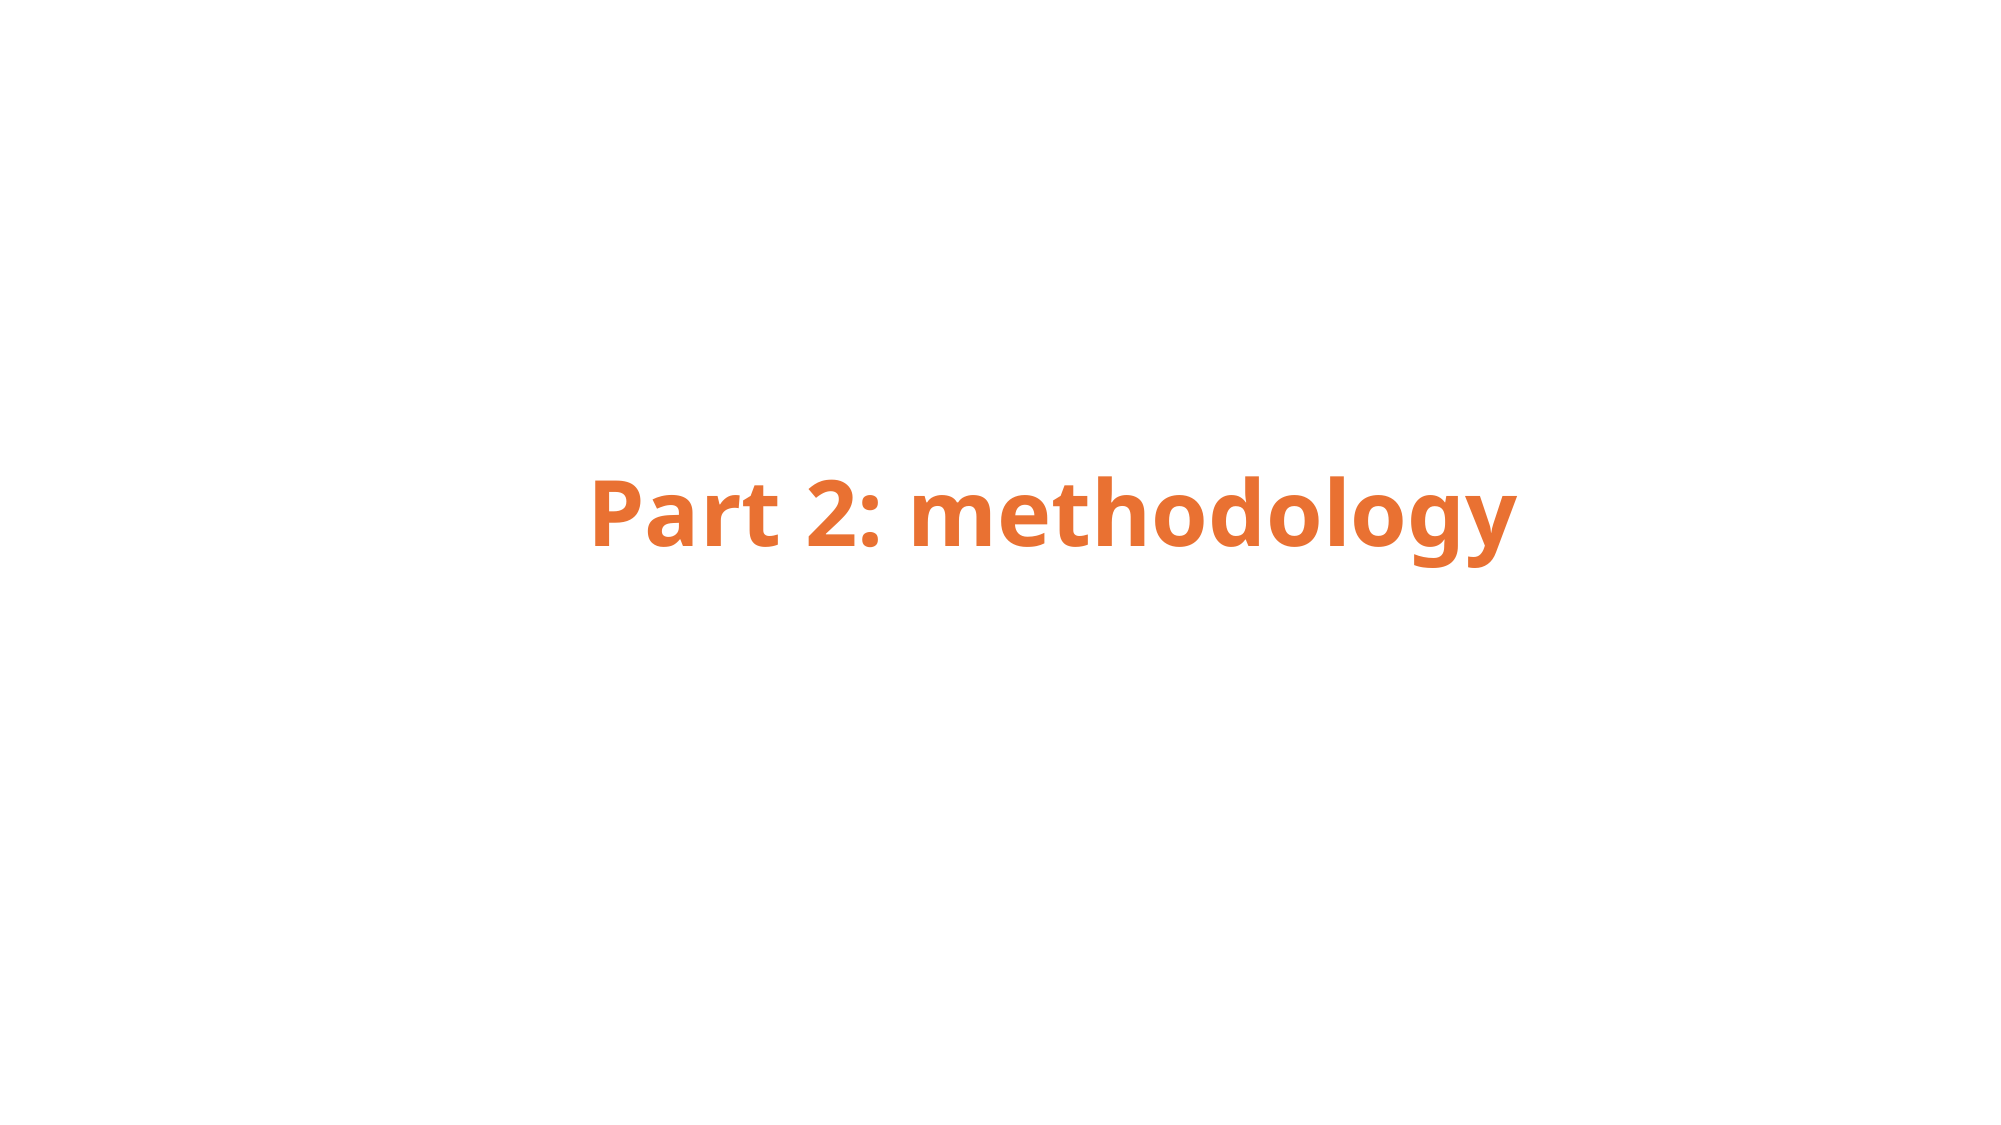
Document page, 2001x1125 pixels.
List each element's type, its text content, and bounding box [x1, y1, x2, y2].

title Part 2: methodology [572, 408, 2000, 626]
